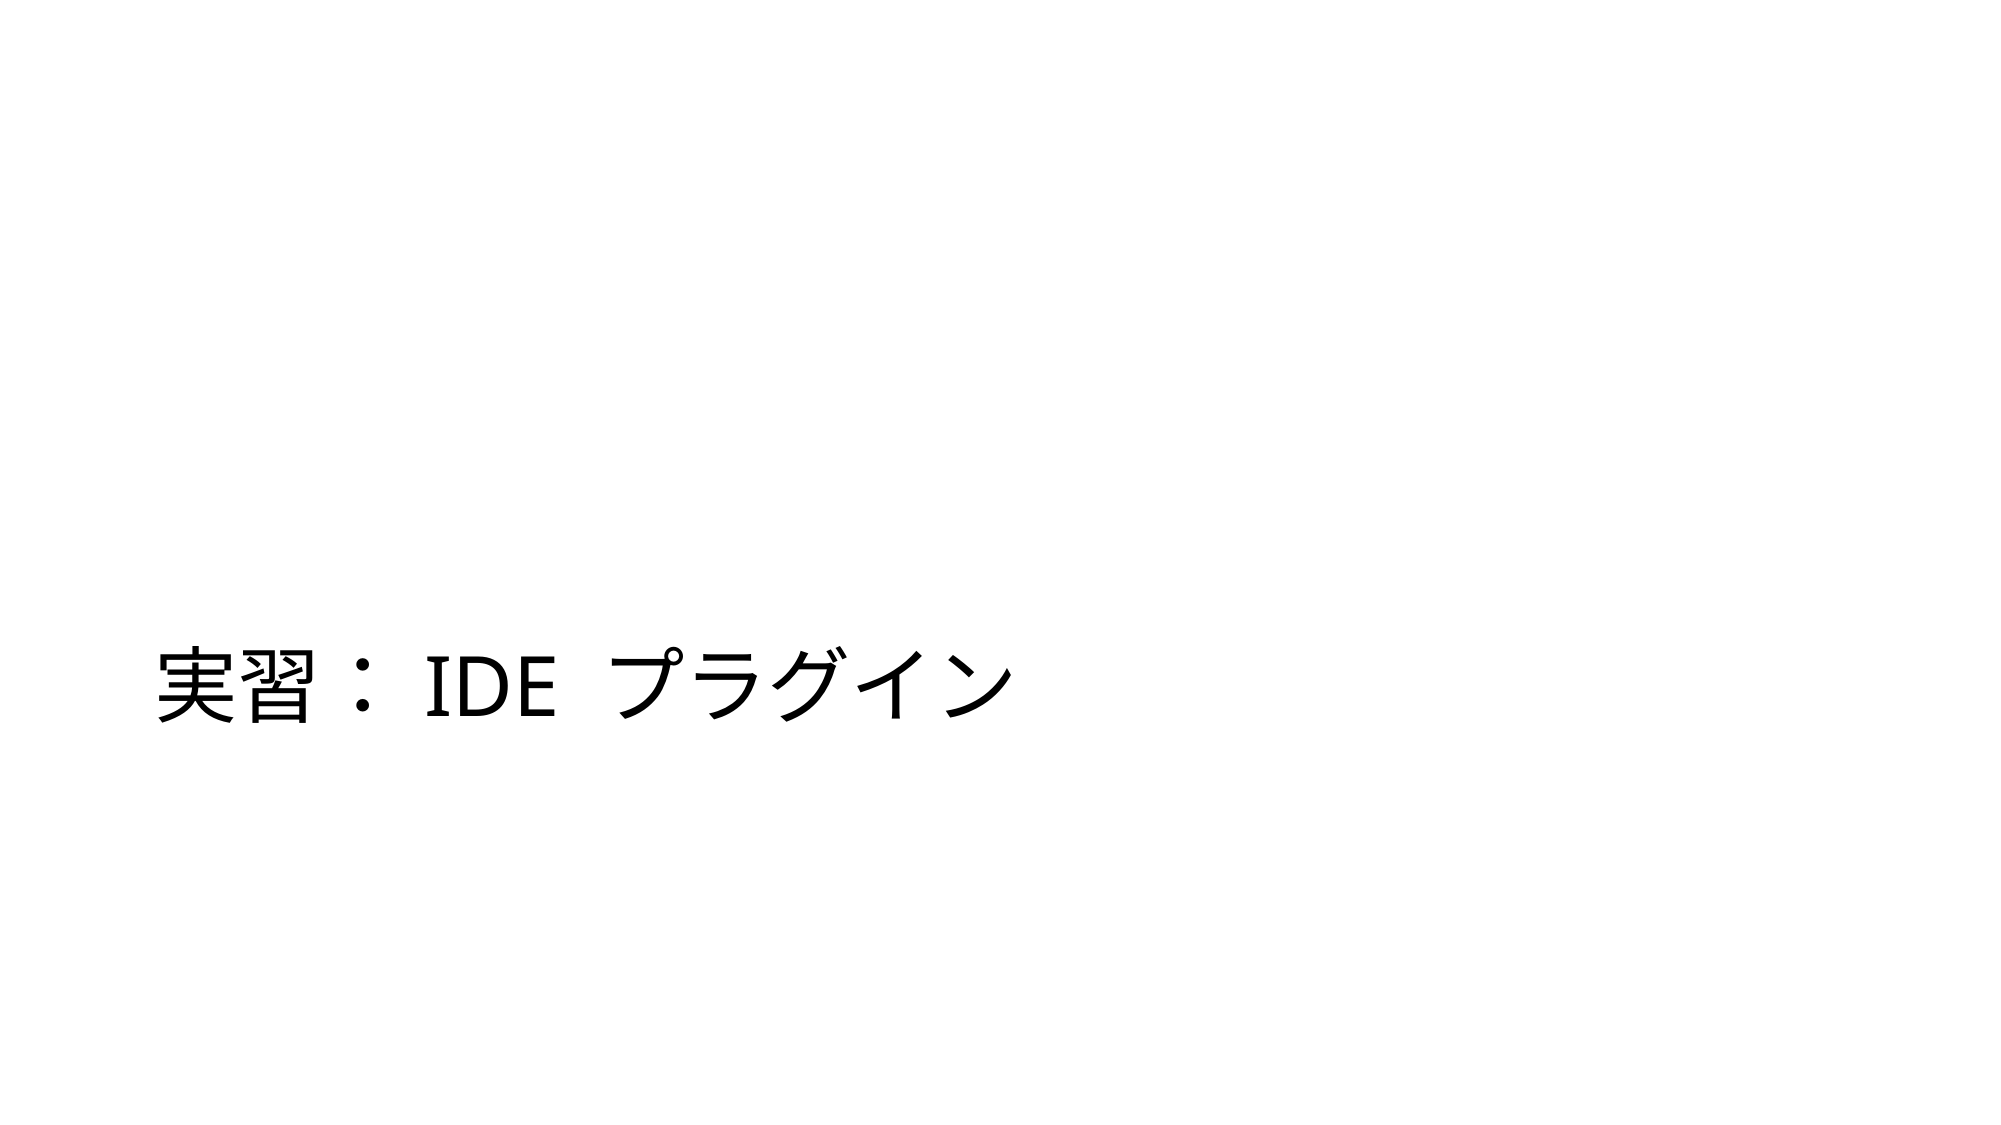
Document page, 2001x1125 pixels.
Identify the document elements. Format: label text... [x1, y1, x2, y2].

title 実習：IDE プラグイン [136, 280, 1862, 749]
